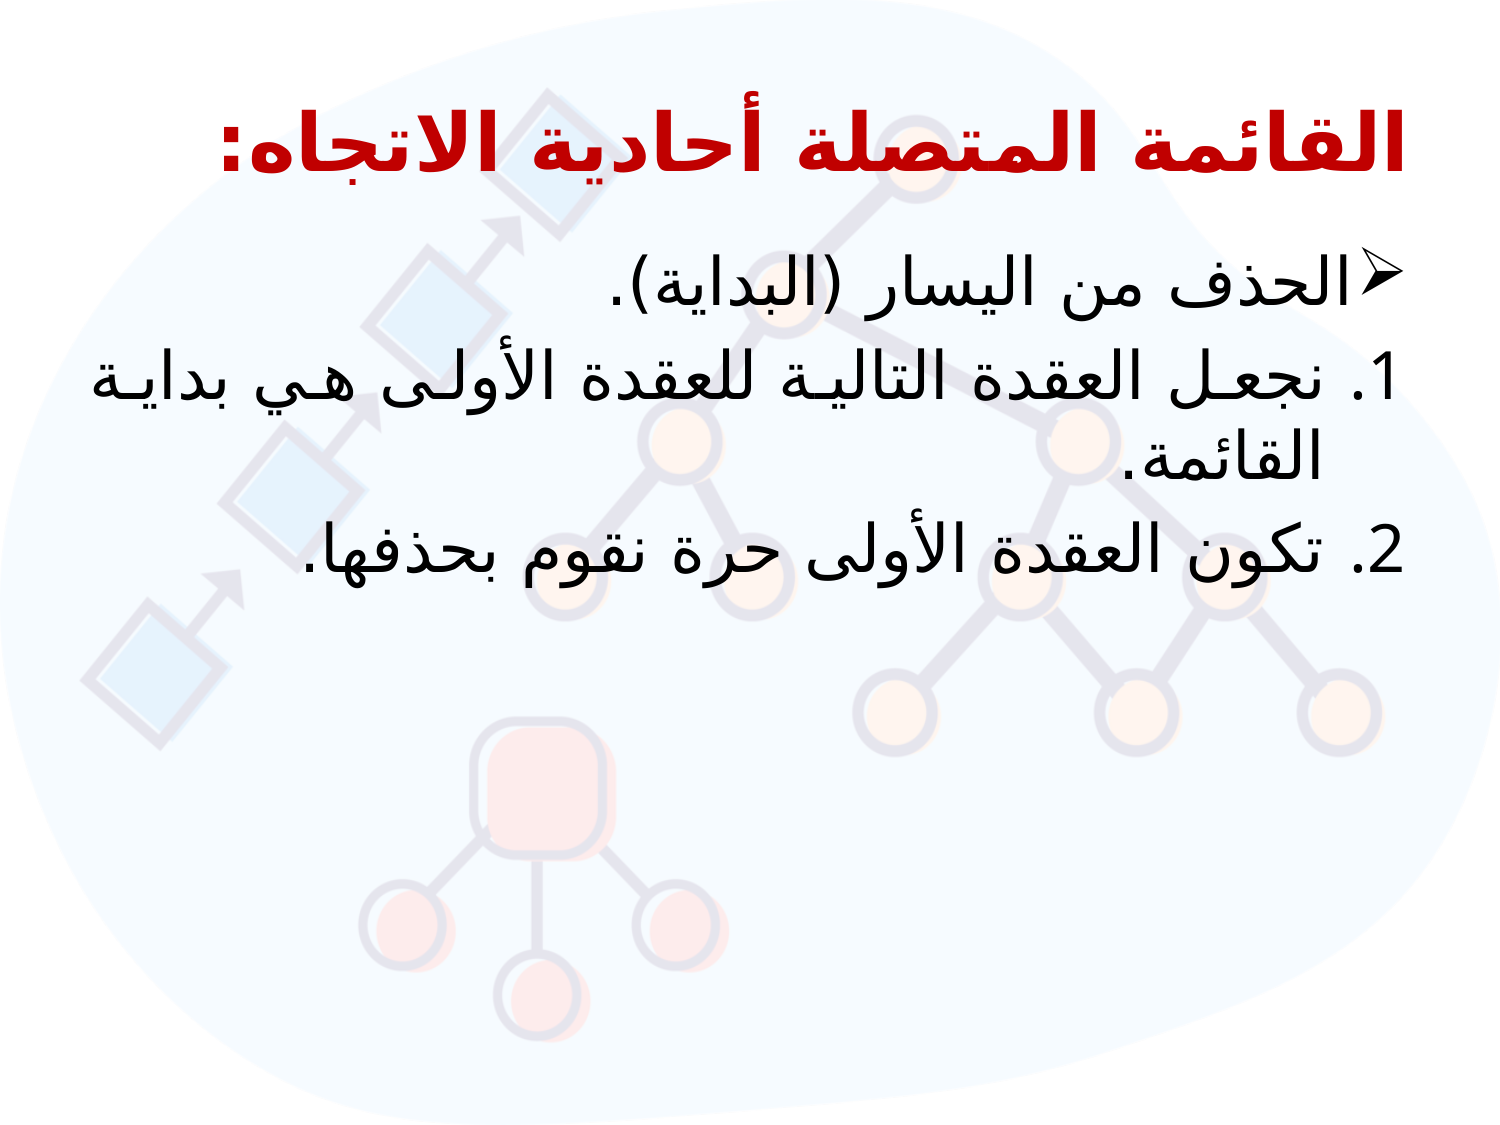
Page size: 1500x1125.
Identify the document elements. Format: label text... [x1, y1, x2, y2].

title القائمة المتصلة أحادية الاتجاه: [75, 45, 1425, 231]
list الحذف من اليسار (البداية). نجعل العقدة التالية للعقدة الأولى هي بداية القائمة. تكون العقدة الأولى حرة نقوم بحذفها. [75, 231, 1425, 1071]
